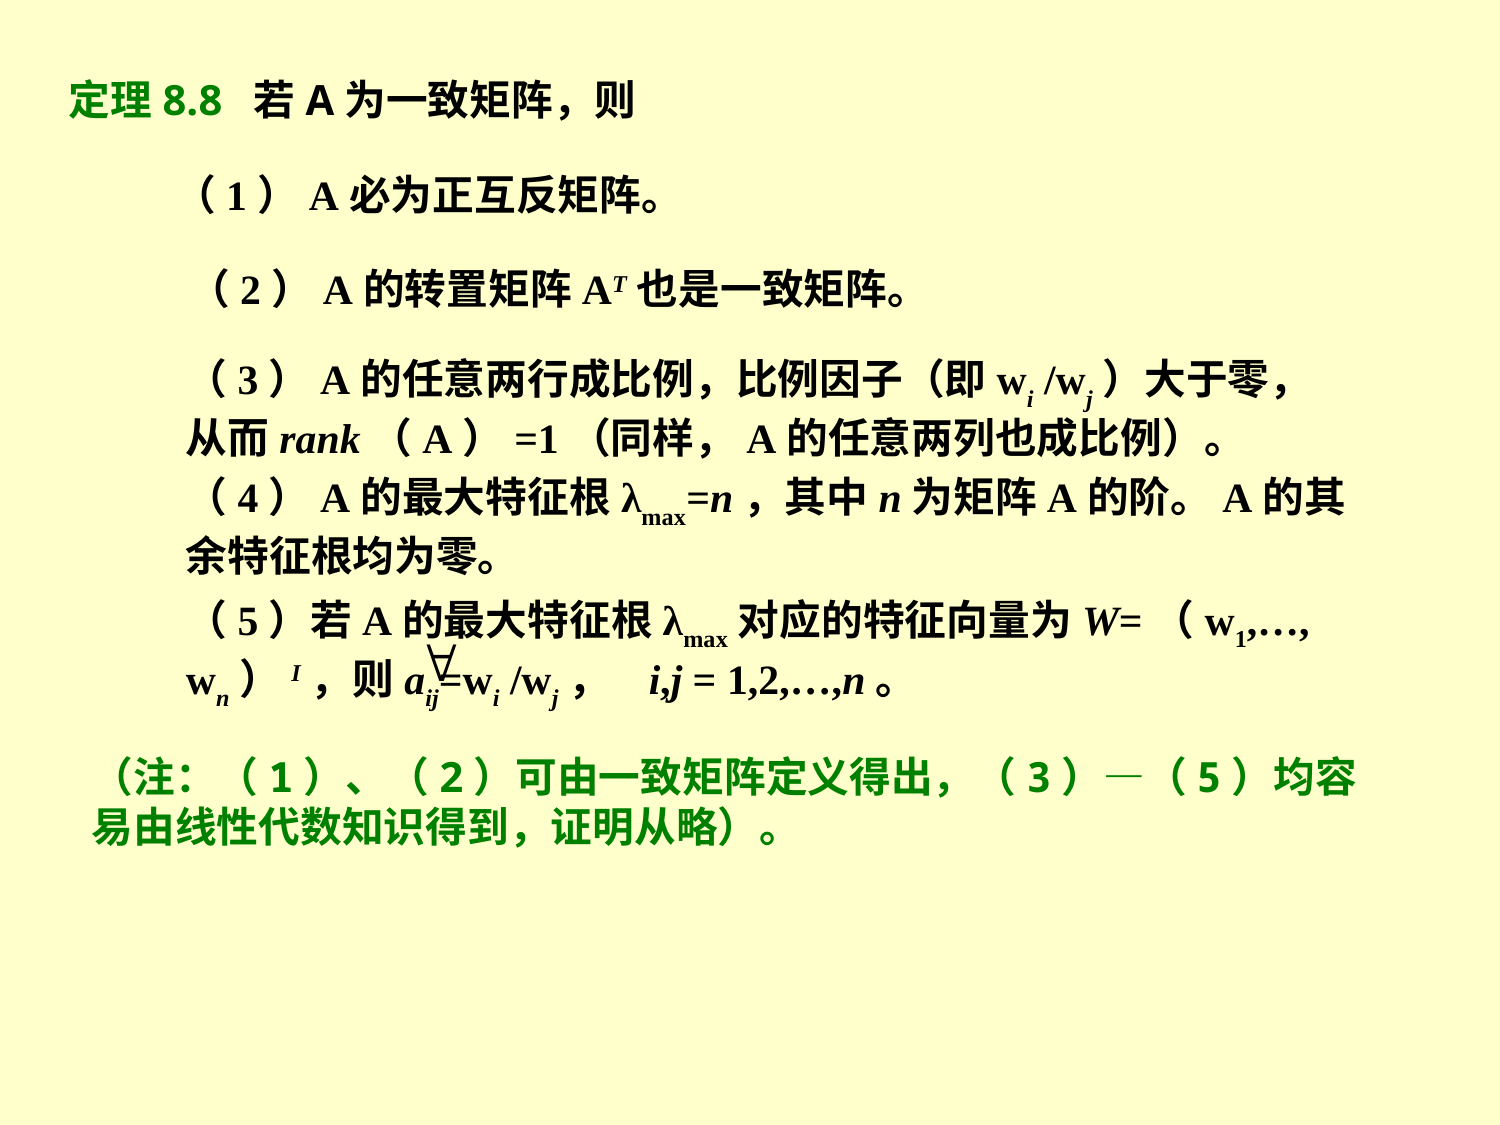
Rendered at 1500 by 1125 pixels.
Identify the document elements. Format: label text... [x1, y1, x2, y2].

text_box 定理8.8 若A为一致矩阵，则 [54, 66, 652, 132]
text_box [170, 585, 1427, 702]
text_box （1）A必为正互反矩阵。 [159, 161, 698, 226]
text_box （3）A的任意两行成比例，比例因子（即wi /wj）大于零，从而rank（A）=1（同样，A的任意两列也成比例）。 [171, 345, 1346, 463]
text_box （4）A的最大特征根λmax=n，其中n为矩阵A的阶。A的其余特征根均为零。 [171, 550, 1376, 584]
text_box （注：（1）、（2）可由一致矩阵定义得出，（3）—（5）均容易由线性代数知识得到，证明从略）。 [76, 742, 1388, 858]
text_box （4）A的最大特征根λmax=n，其中n为矩阵A的阶。A的其余特征根均为零。 [171, 463, 1376, 549]
text_box （2）A的转置矩阵AT也是一致矩阵。 [173, 255, 944, 321]
